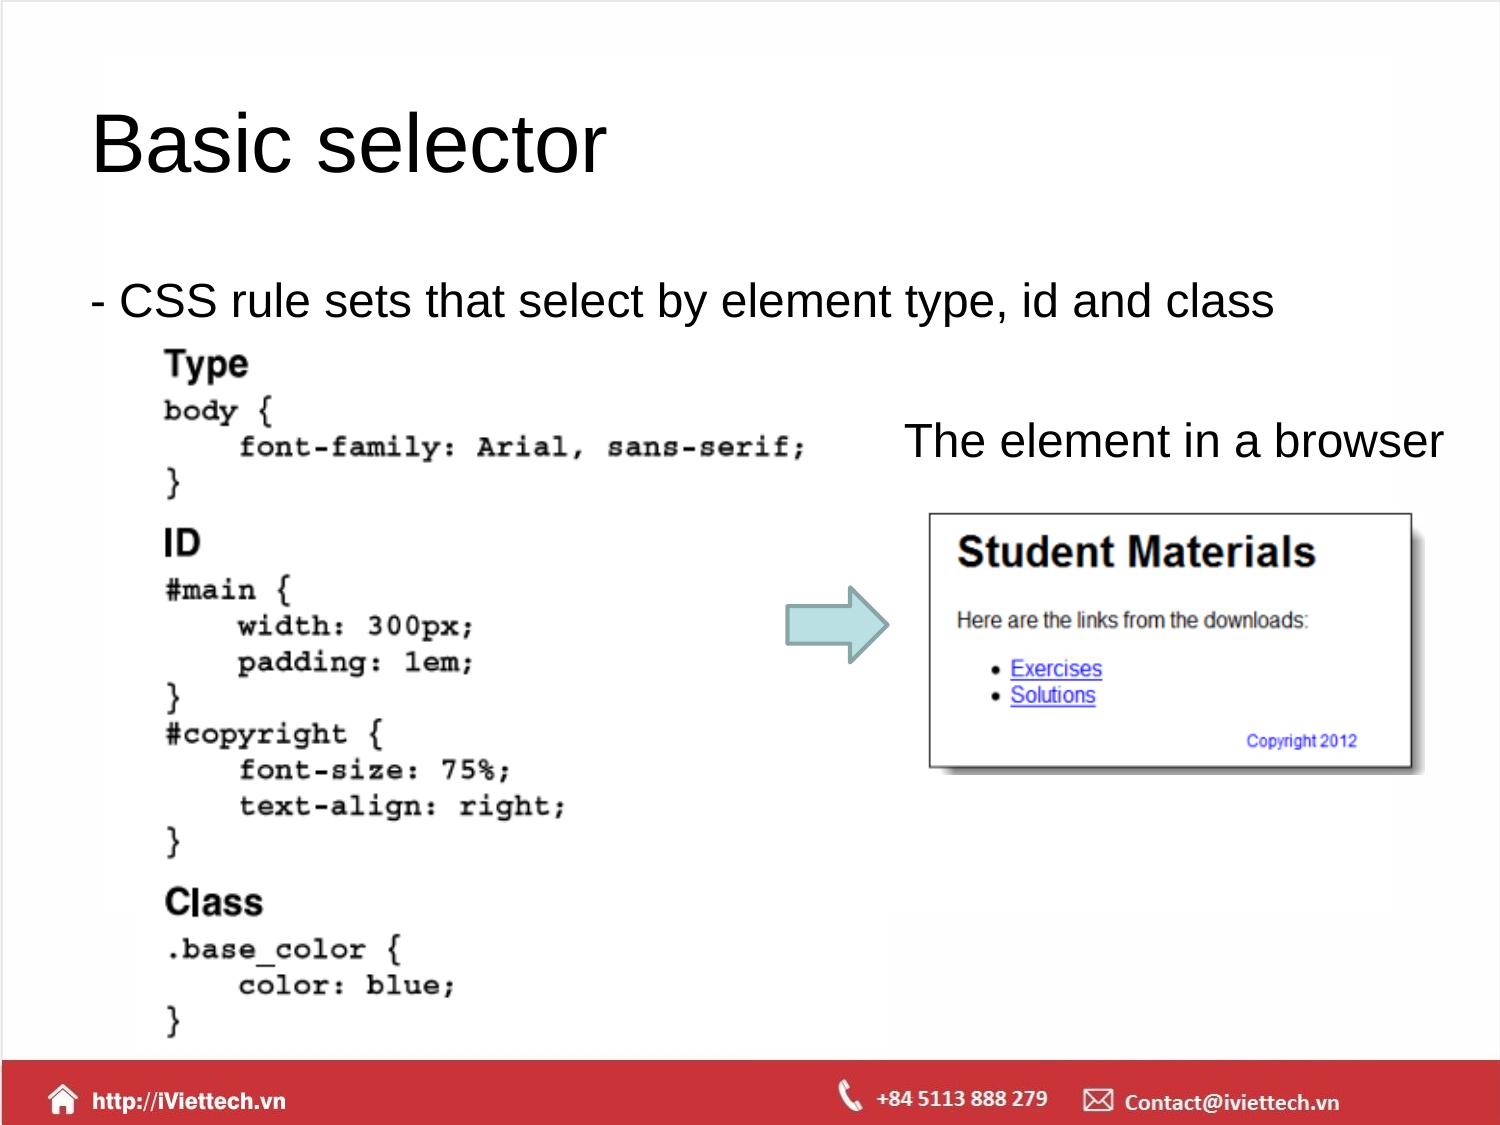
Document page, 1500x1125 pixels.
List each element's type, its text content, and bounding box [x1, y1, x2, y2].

title Basic selector [74, 44, 1426, 233]
list - CSS rule sets that select by element type, id and class [74, 262, 1426, 1006]
picture [0, 0, 1500, 1125]
text_box The element in a browser [891, 401, 1461, 474]
